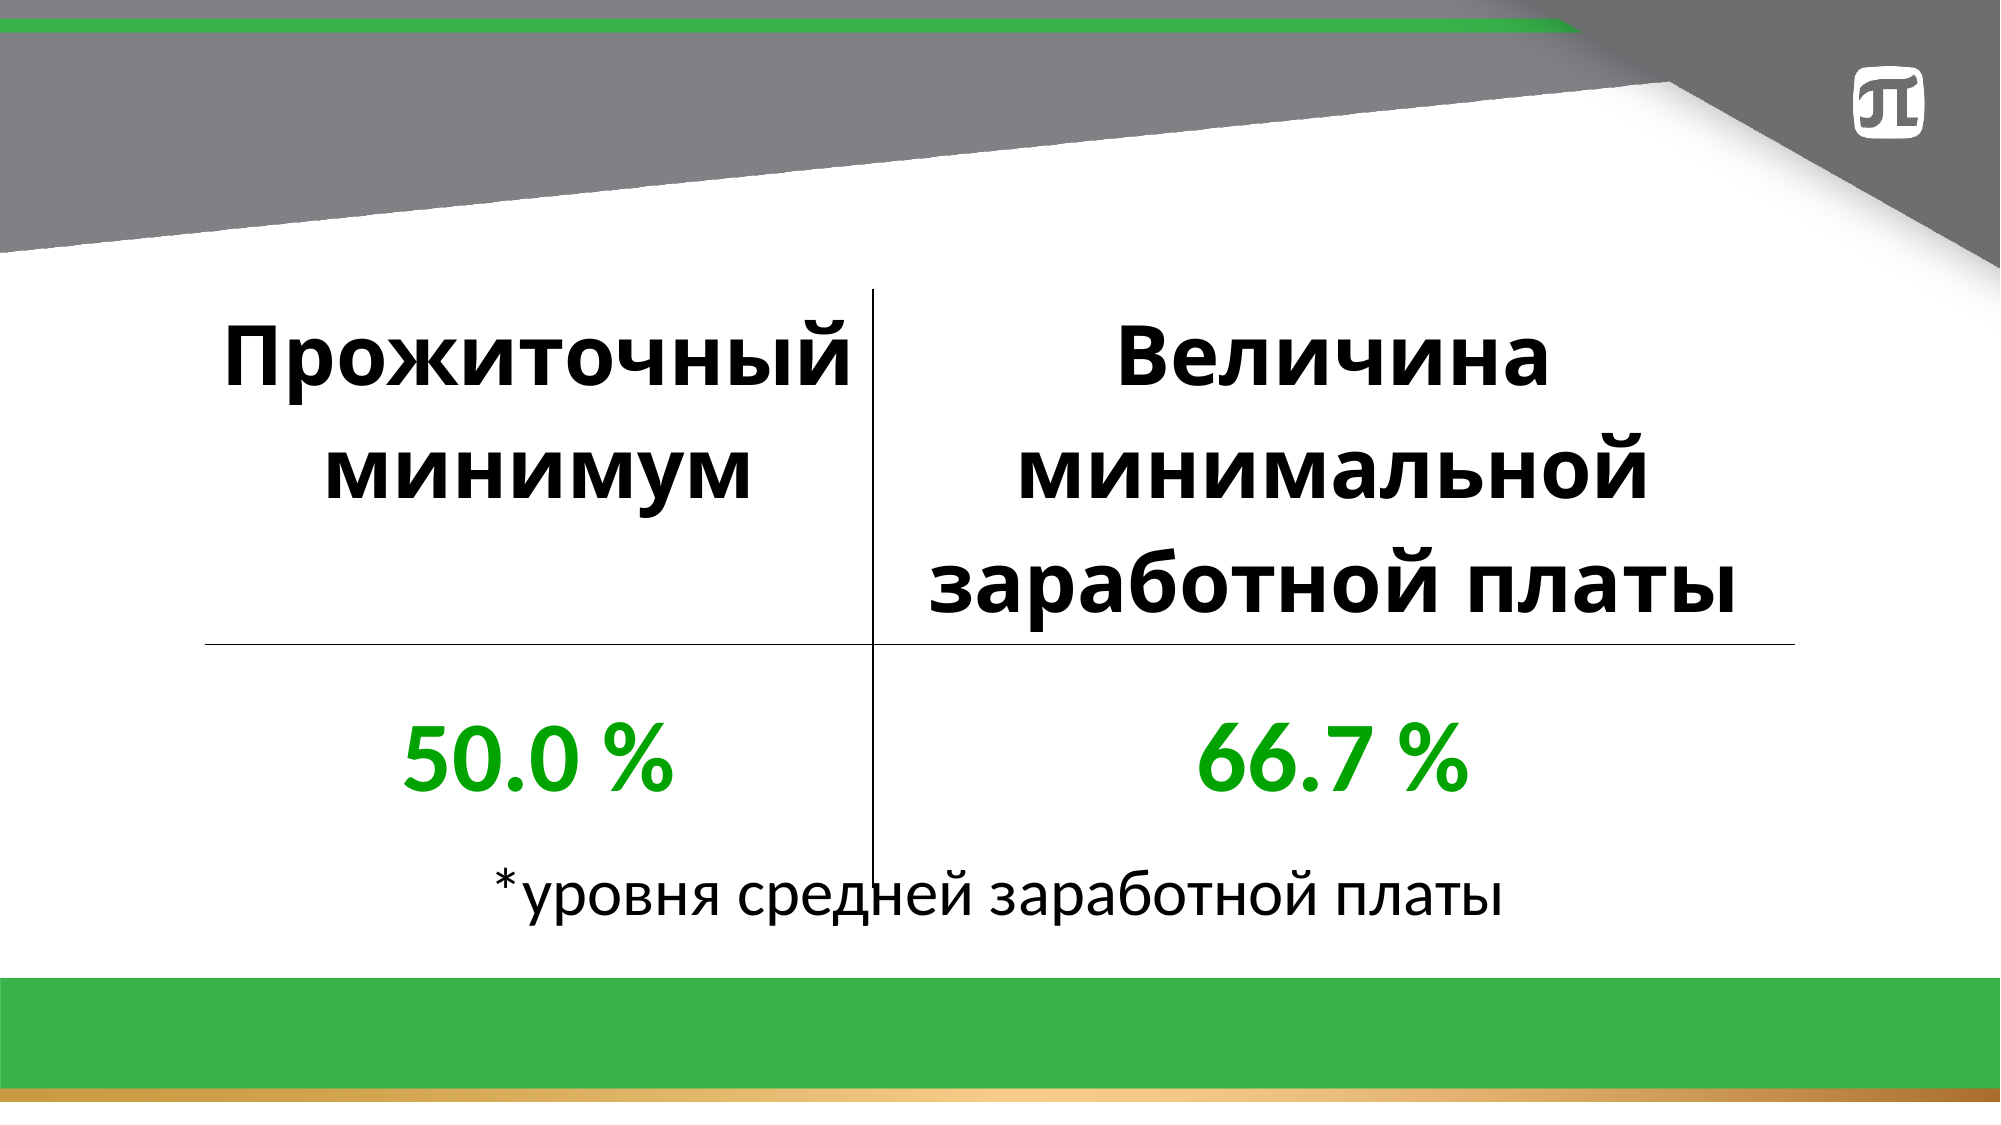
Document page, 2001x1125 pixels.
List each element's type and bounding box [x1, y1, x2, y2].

list [0, 0, 2000, 1125]
